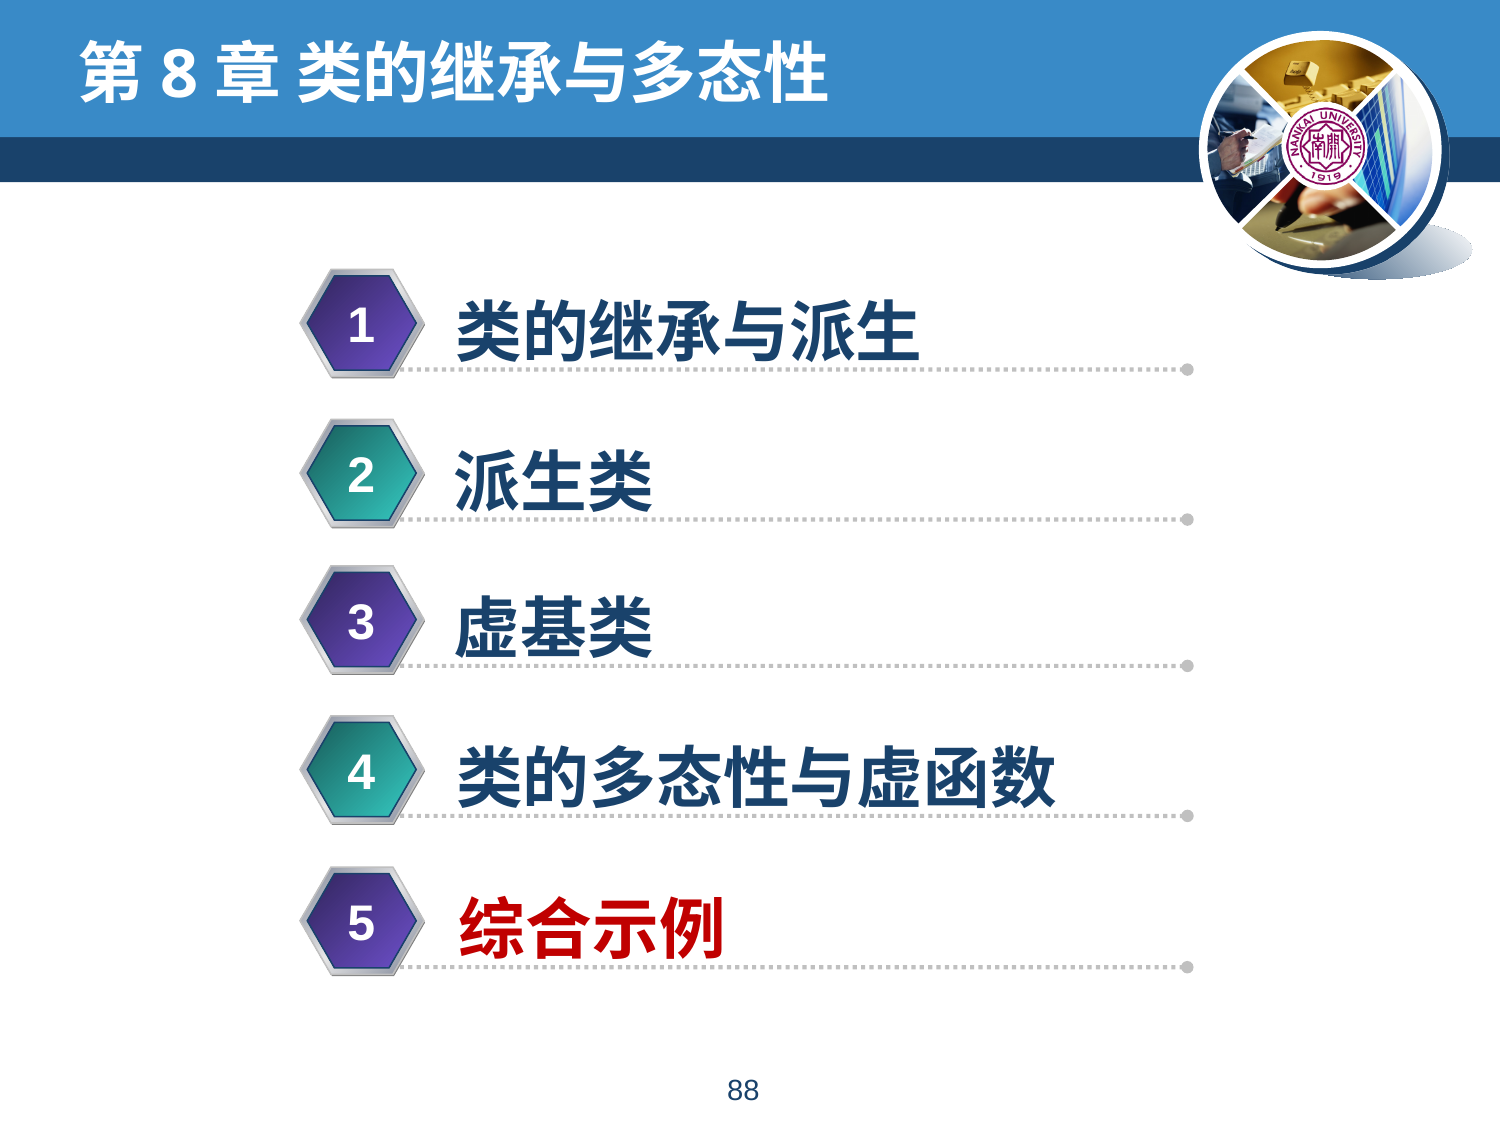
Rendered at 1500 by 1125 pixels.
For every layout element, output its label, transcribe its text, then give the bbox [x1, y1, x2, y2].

text_box 虚基类 [438, 578, 669, 673]
text_box [1179, 659, 1194, 673]
text_box 类的多态性与虚函数 [441, 728, 1072, 823]
text_box [1179, 363, 1194, 376]
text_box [299, 269, 425, 379]
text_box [299, 715, 425, 825]
text_box 类的继承与派生 [440, 281, 938, 377]
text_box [299, 565, 425, 675]
picture [1207, 40, 1433, 261]
slide_number 87 [607, 1063, 879, 1112]
text_box 综合示例 [444, 879, 741, 975]
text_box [299, 419, 425, 529]
text_box [1179, 809, 1194, 823]
text_box [1179, 513, 1194, 526]
text_box 派生类 [438, 431, 669, 527]
title 第8章 类的继承与多态性 [62, 24, 1275, 118]
text_box [1179, 961, 1194, 974]
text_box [299, 867, 425, 977]
